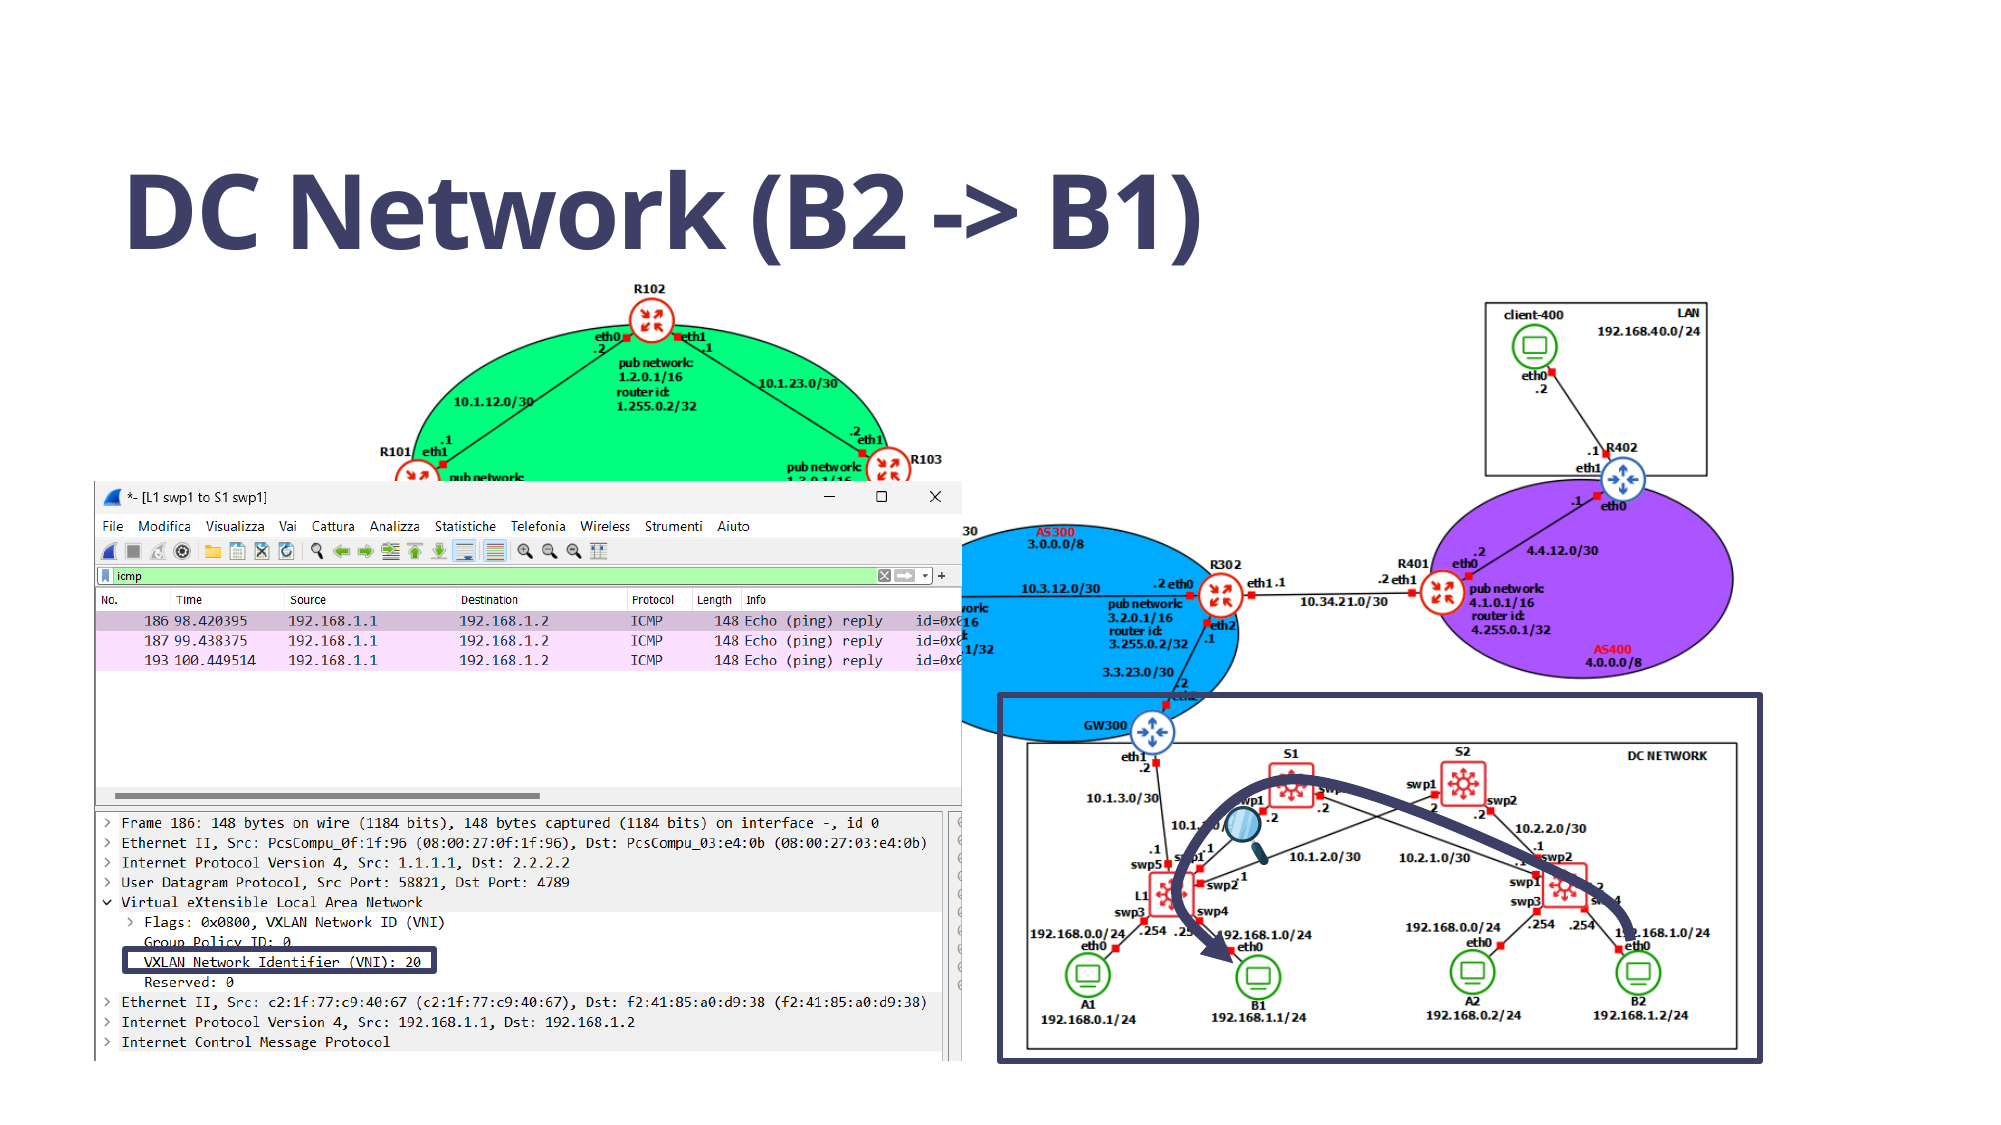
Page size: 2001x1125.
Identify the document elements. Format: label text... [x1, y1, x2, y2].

text_box [1746, 694, 1761, 1062]
title DC Network (B2 -> B1) [106, 81, 1874, 354]
picture [93, 481, 962, 1061]
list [254, 277, 1746, 1062]
picture [1211, 801, 1281, 871]
